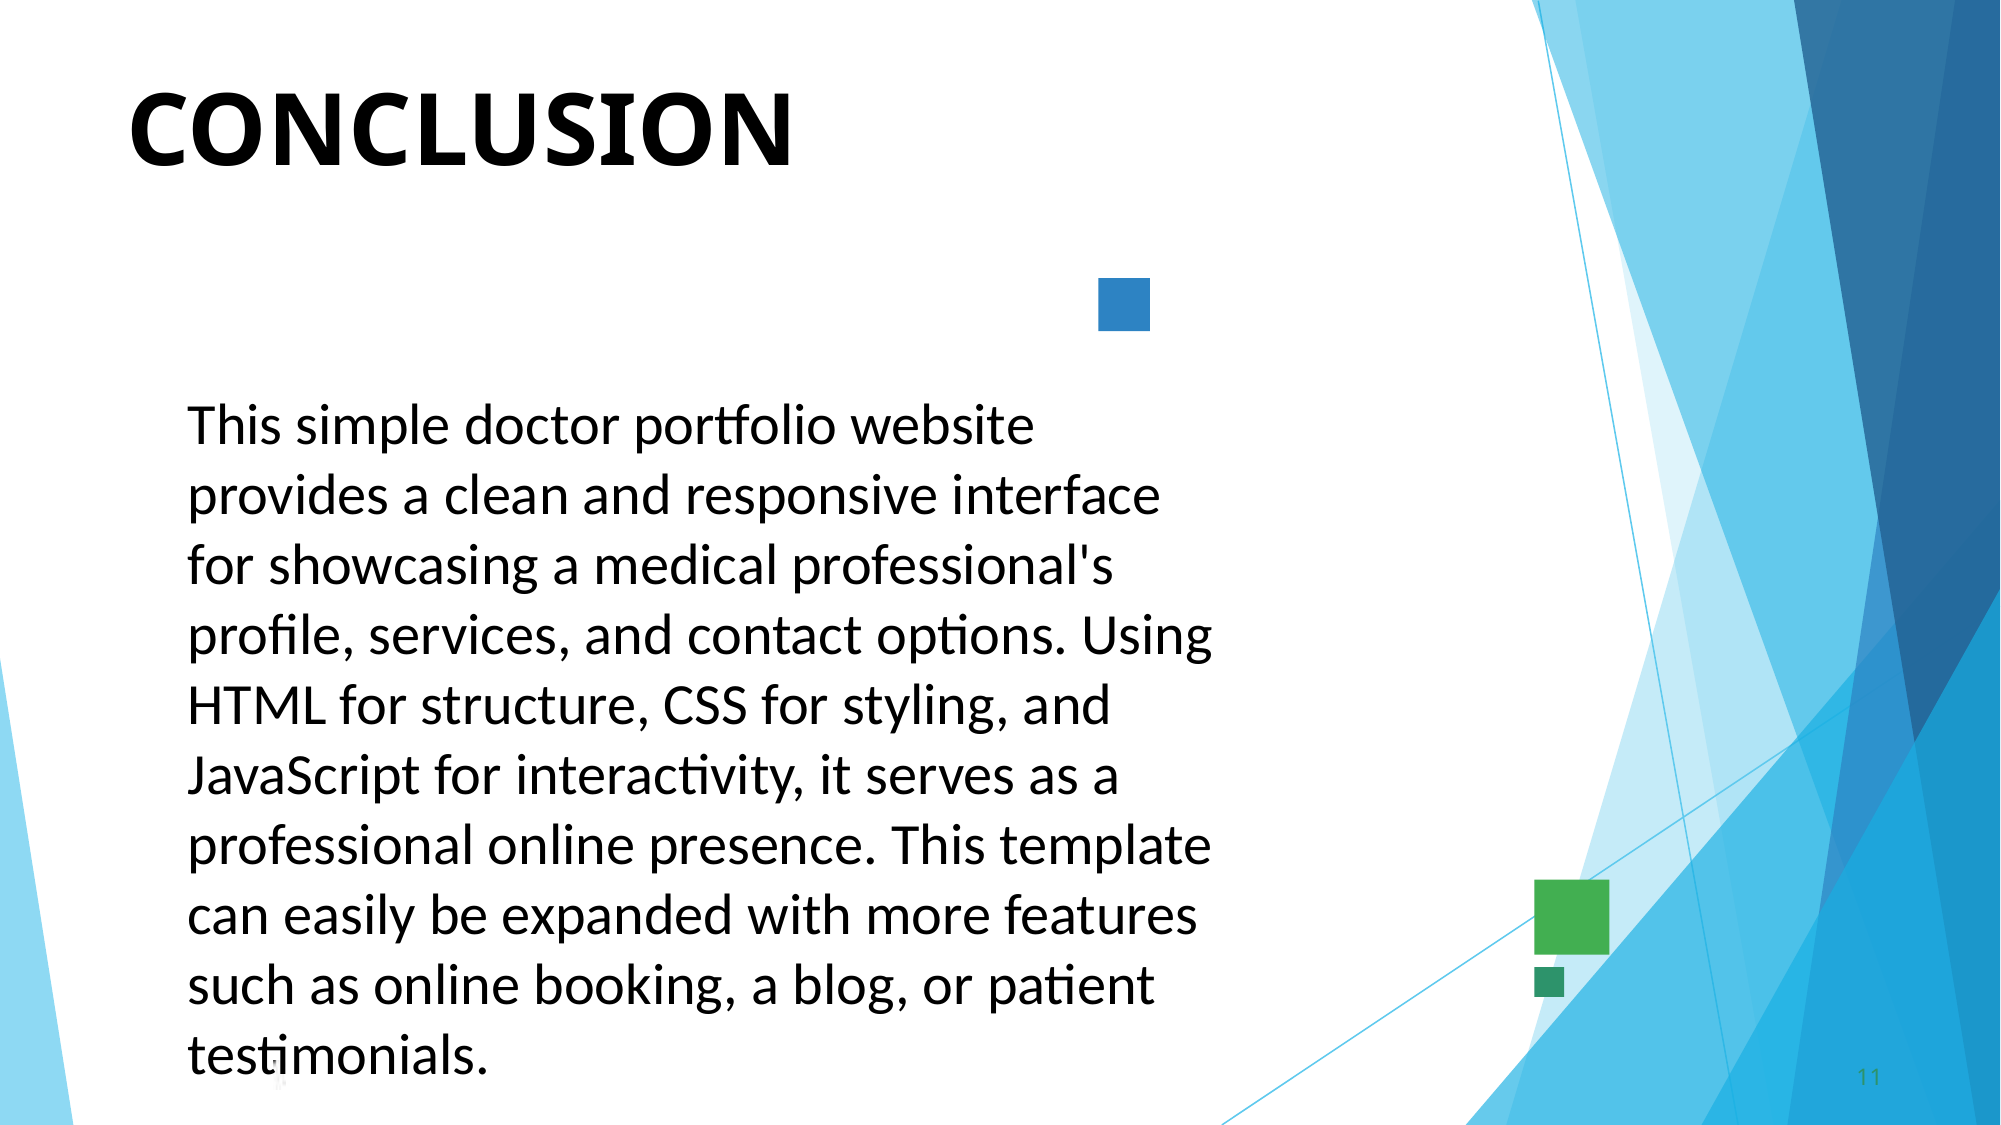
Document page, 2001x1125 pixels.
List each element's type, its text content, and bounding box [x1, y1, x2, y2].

text_box [1534, 879, 1610, 955]
text_box This simple doctor portfolio website provides a clean and responsive interface for showcasing a medical professional's profile, services, and contact options. Using HTML for structure, CSS for styling, and JavaScript for interactivity, it serves as a professional online presence. This template can easily be expanded with more features such as online booking, a blog, or patient testimonials. [173, 379, 1255, 1094]
title CONCLUSION [123, 63, 875, 254]
text_box 11 [1849, 1061, 1888, 1095]
picture [273, 1060, 287, 1091]
text_box [1534, 967, 1565, 997]
text_box [1098, 278, 1150, 332]
